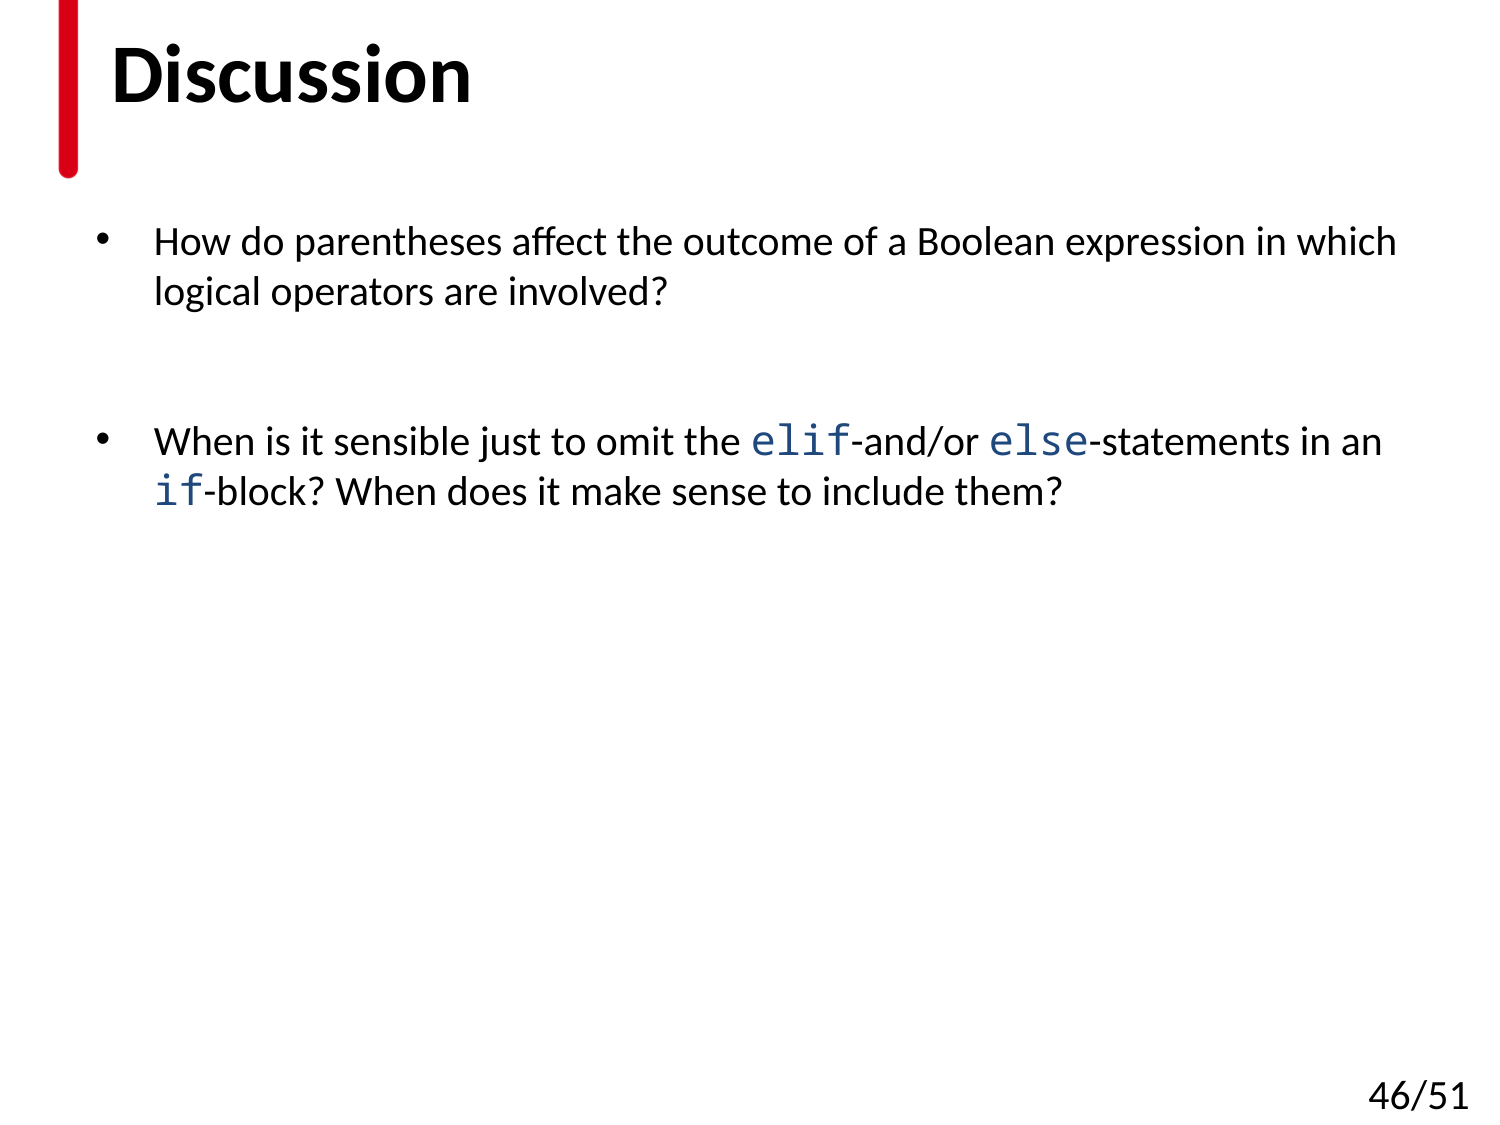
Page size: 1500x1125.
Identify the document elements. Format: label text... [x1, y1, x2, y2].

title Discussion [96, 0, 1500, 138]
picture [57, 0, 81, 200]
list How do parentheses affect the outcome of a Boolean expression in which logical operators are involved? When is it sensible just to omit the elif-and/or else-statements in an if-block? When does it make sense to include them? [80, 206, 1470, 701]
